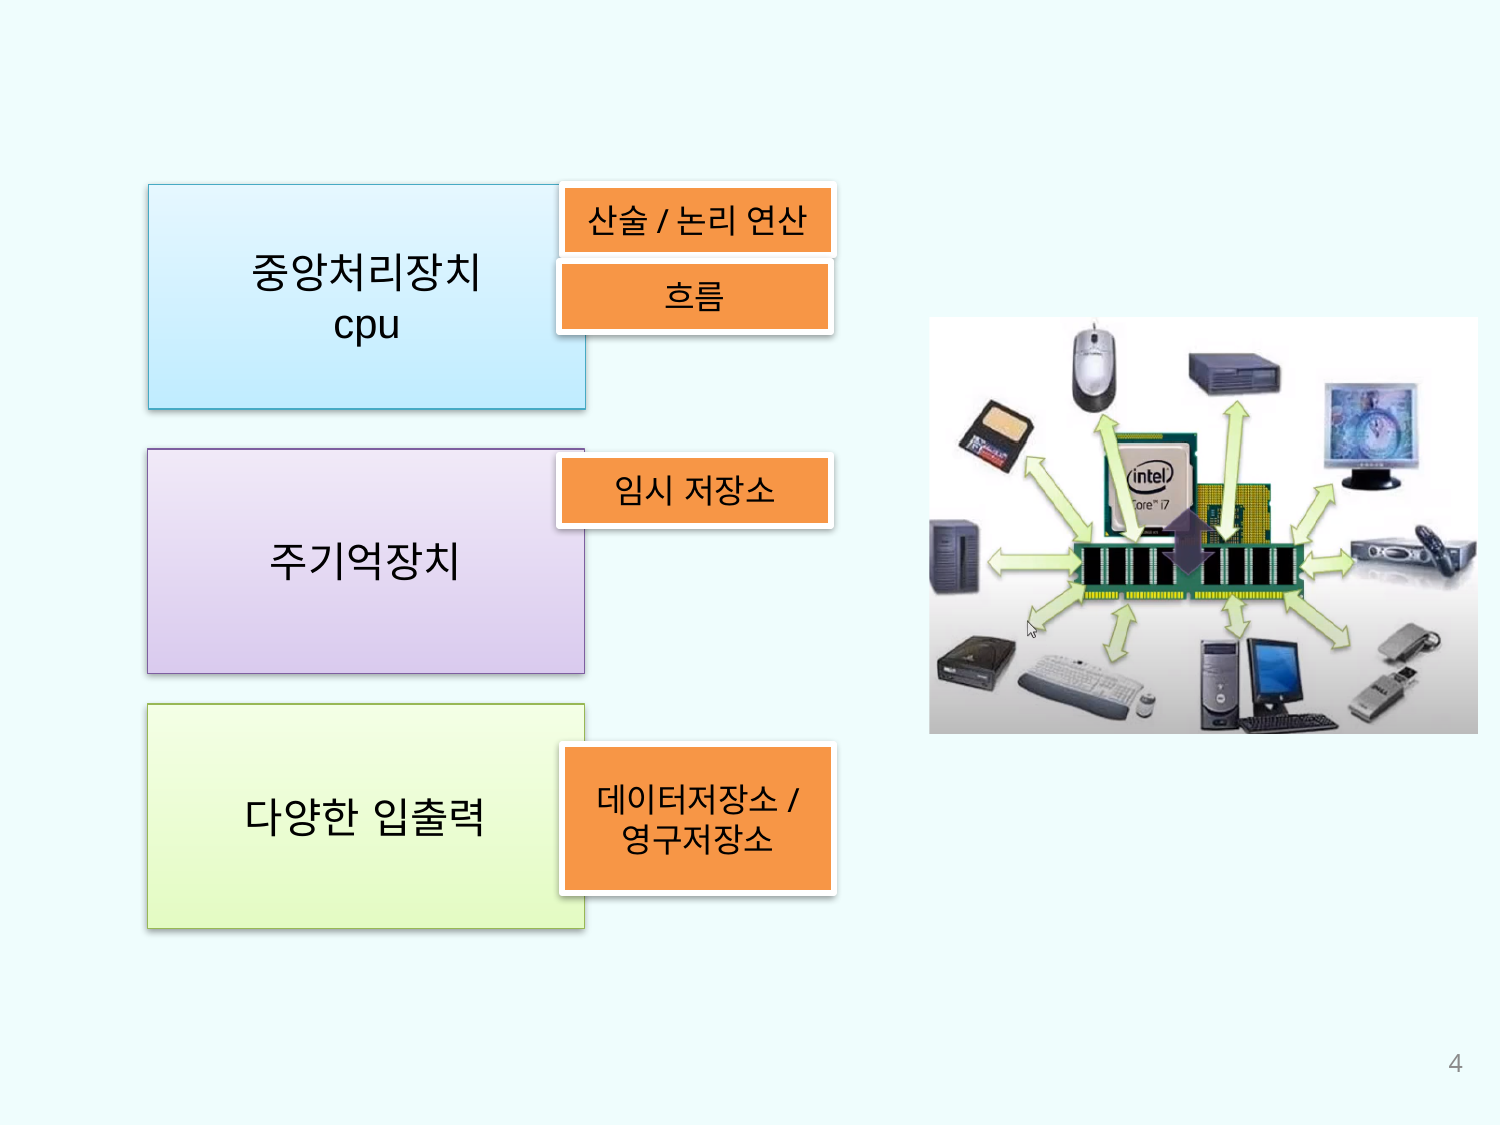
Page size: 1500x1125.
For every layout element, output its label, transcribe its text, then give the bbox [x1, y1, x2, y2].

text_box 다양한 입출력 [147, 703, 585, 929]
picture [929, 317, 1479, 734]
text_box 산술/논리 연산 [559, 181, 837, 258]
text_box 주기억장치 [147, 448, 585, 674]
text_box 흐름 [556, 258, 834, 335]
text_box 중앙처리장치 cpu [148, 184, 586, 410]
text_box 임시 저장소 [556, 452, 834, 529]
text_box 데이터저장소/ 영구저장소 [559, 741, 837, 896]
slide_number 4 [1128, 1035, 1478, 1095]
